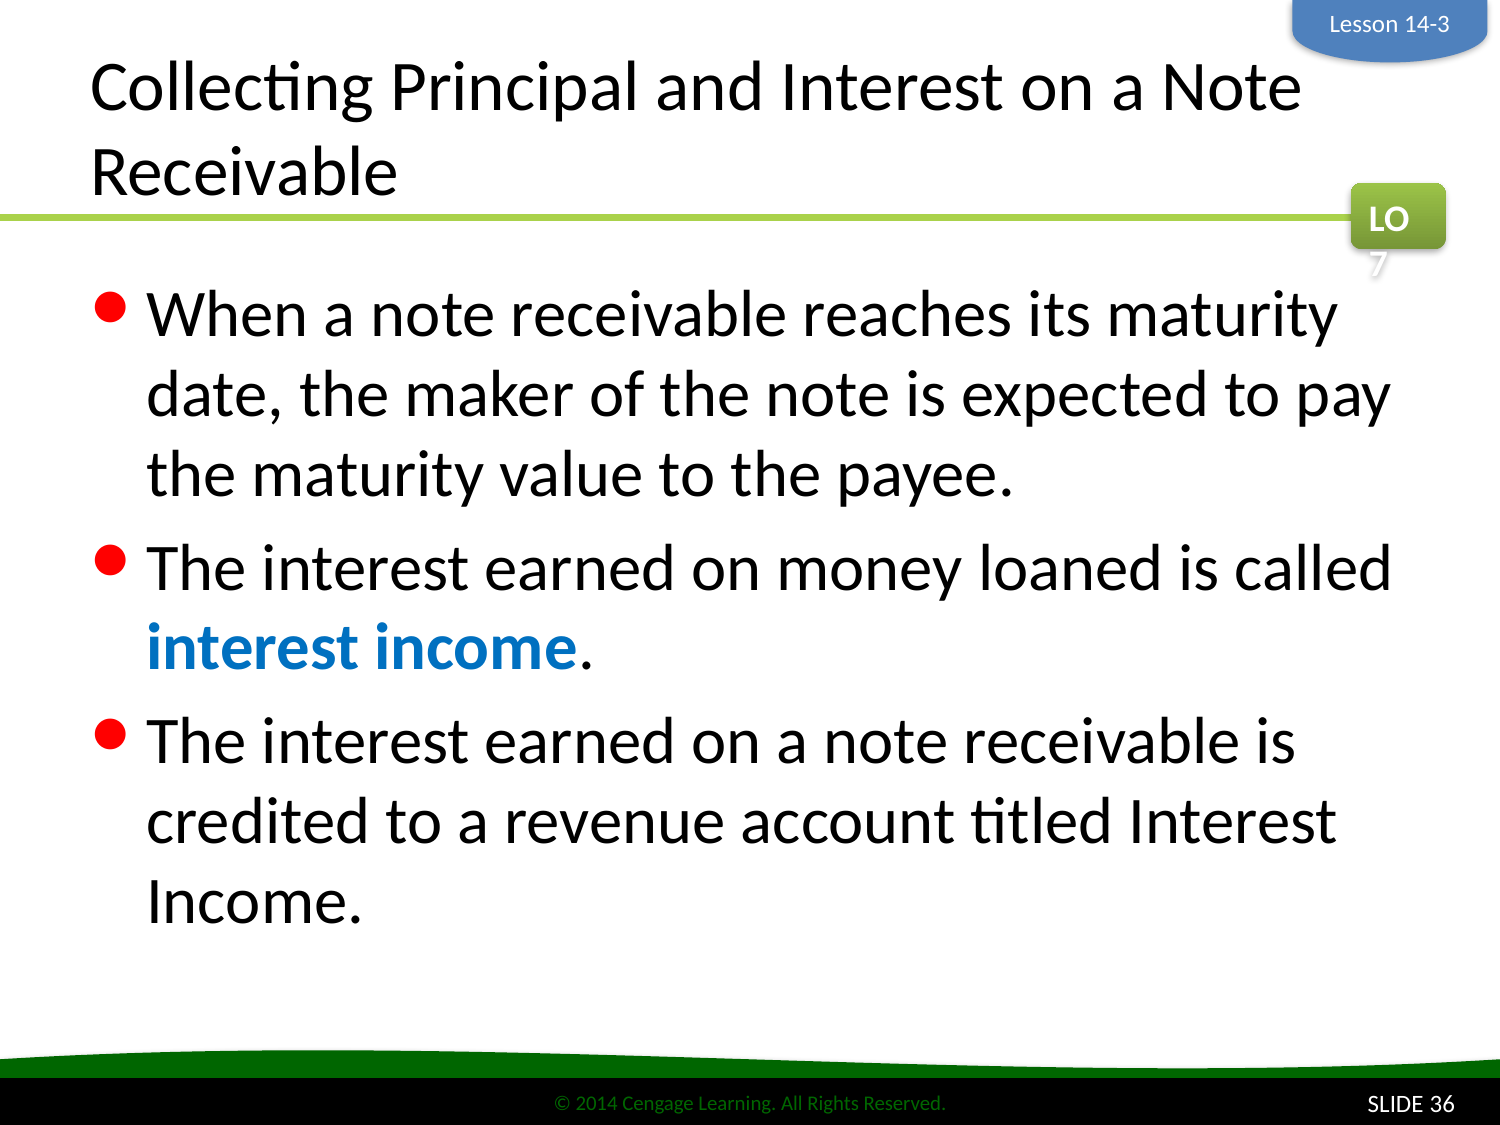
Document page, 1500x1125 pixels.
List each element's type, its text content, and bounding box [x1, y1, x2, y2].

title Collecting Principal and Interest on a Note Receivable [75, 29, 1350, 218]
slide_number SLIDE 36 [1170, 1080, 1470, 1125]
list When a note receivable reaches its maturity date, the maker of the note is expected to pay the maturity value to the payee. The interest earned on money loaned is called interest income. The interest earned on a note receivable is credited to a revenue account titled Interest Income. [75, 262, 1425, 1005]
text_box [1292, 0, 1488, 63]
text_box LO7 [1350, 183, 1446, 250]
